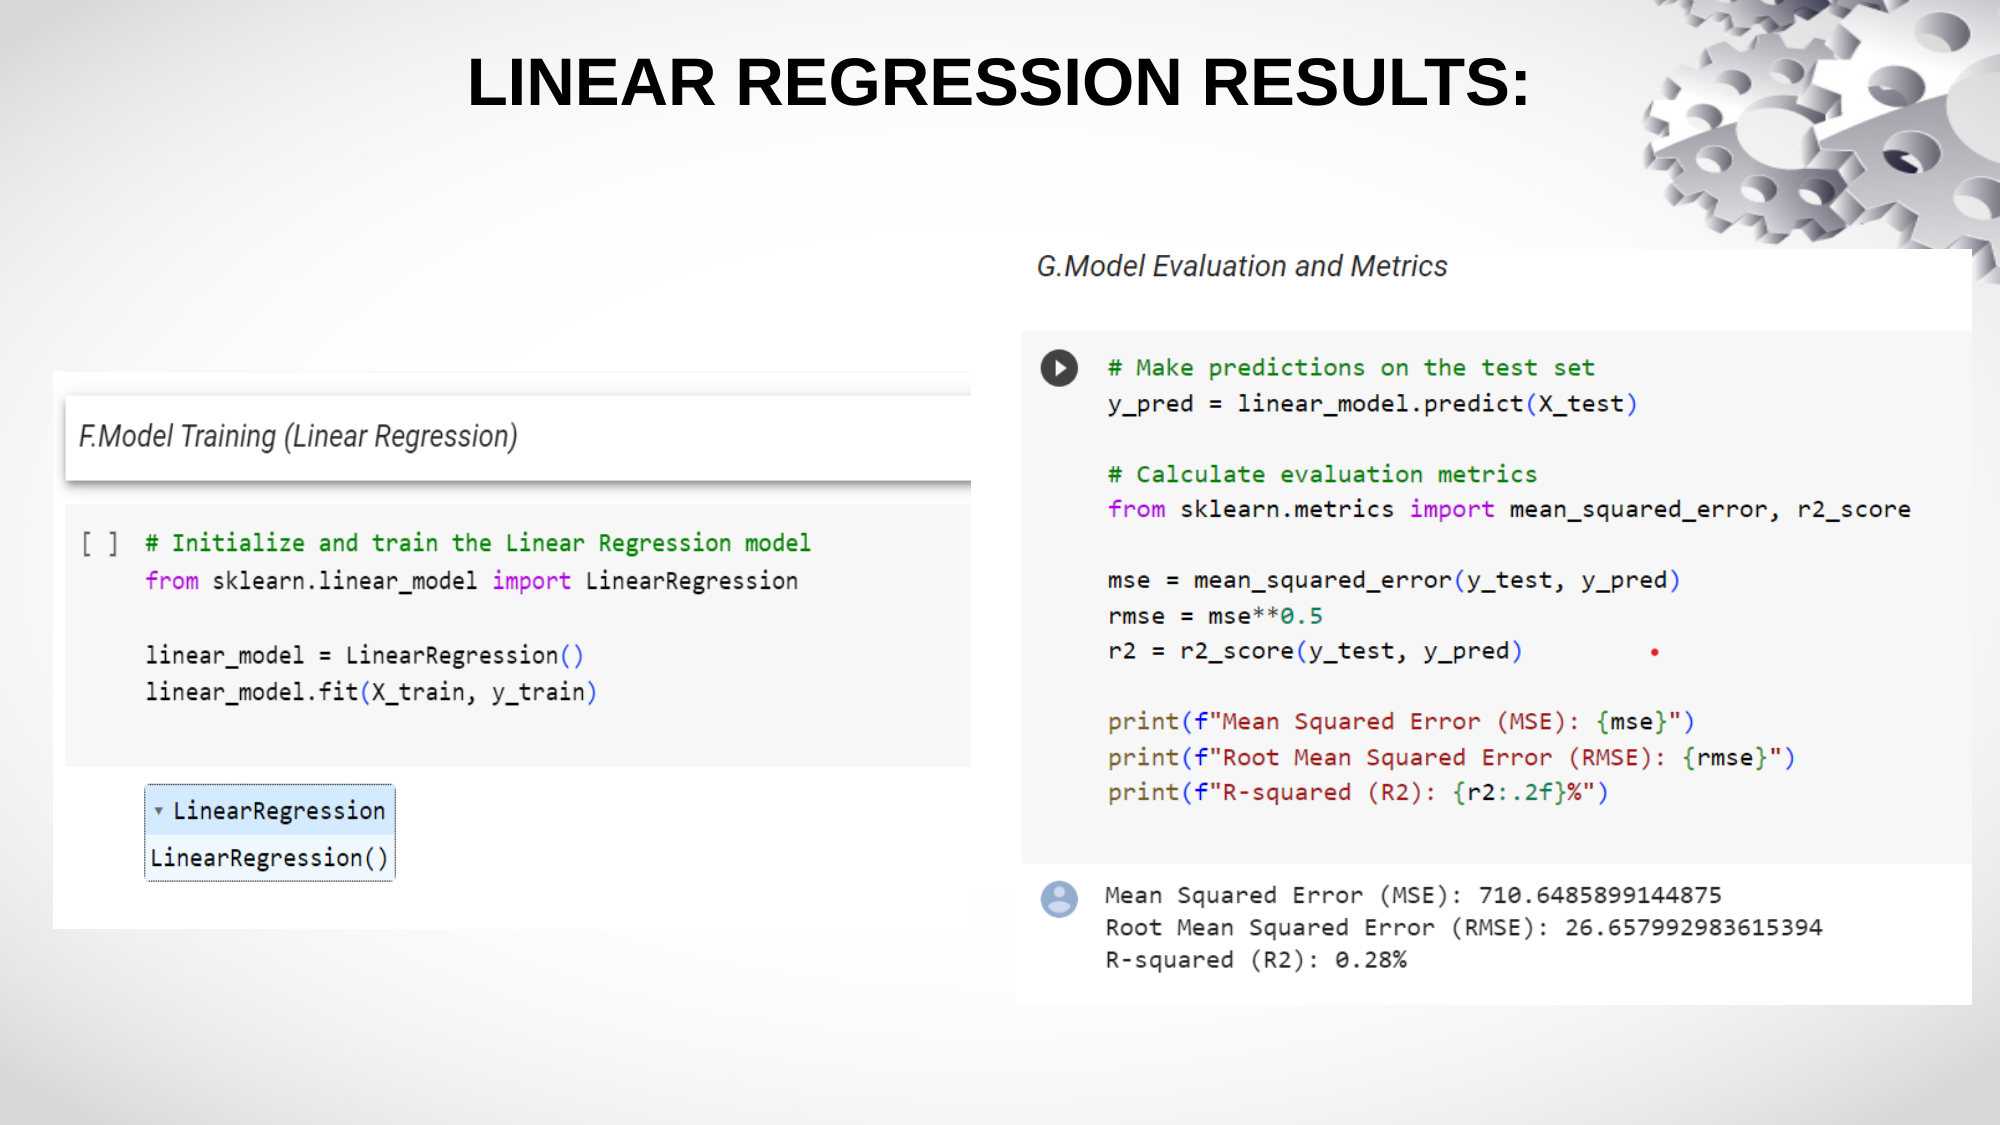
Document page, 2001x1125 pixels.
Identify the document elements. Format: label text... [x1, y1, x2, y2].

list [53, 371, 971, 929]
title LINEAR REGRESSION RESULTS: [99, 30, 1901, 127]
picture [0, 0, 2000, 1125]
list [1016, 192, 1901, 249]
